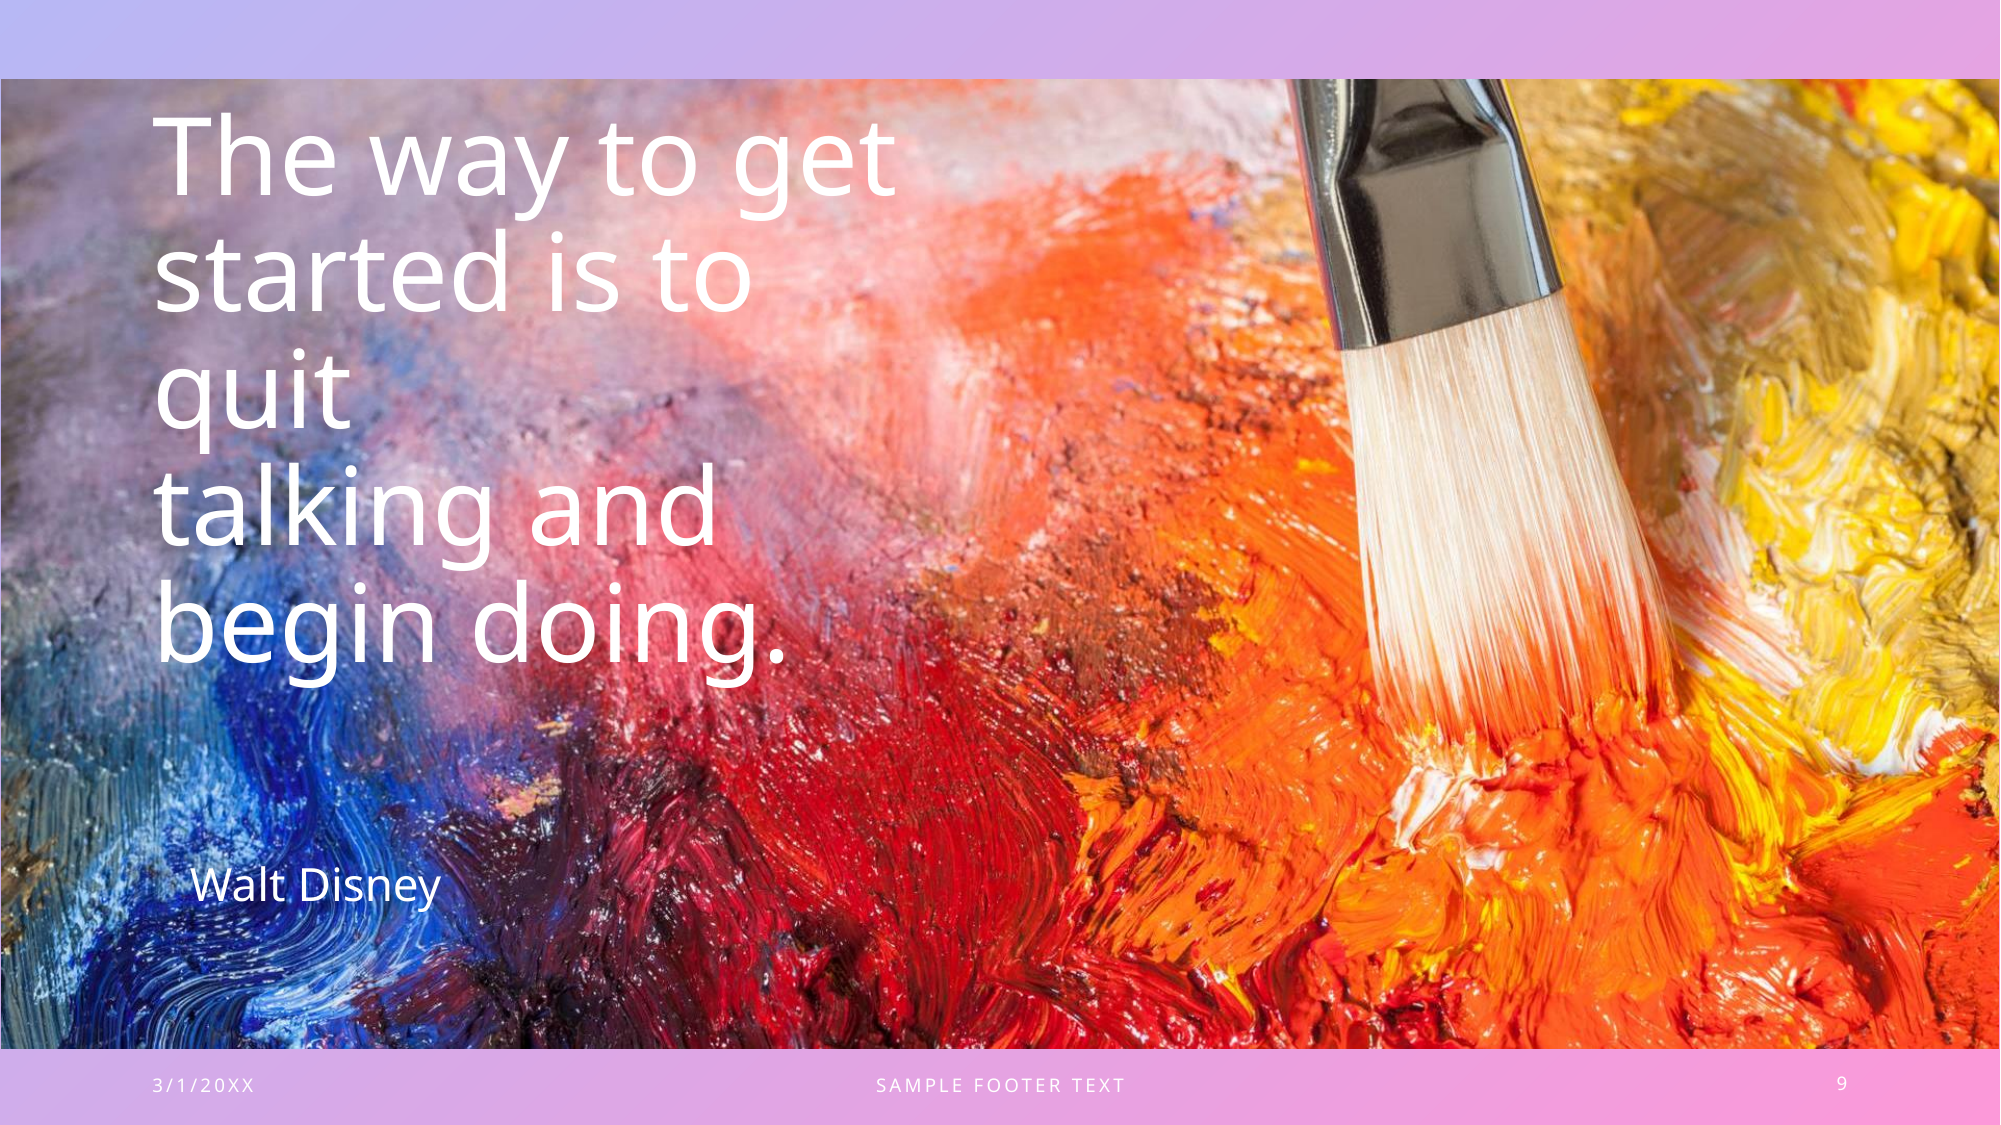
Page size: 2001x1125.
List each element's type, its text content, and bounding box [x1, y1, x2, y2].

picture [0, 79, 1999, 1049]
slide_number 9 [1412, 1054, 1863, 1115]
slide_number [137, 1054, 588, 1115]
footer SAMPLE FOOTER TEXT [662, 1054, 1338, 1115]
